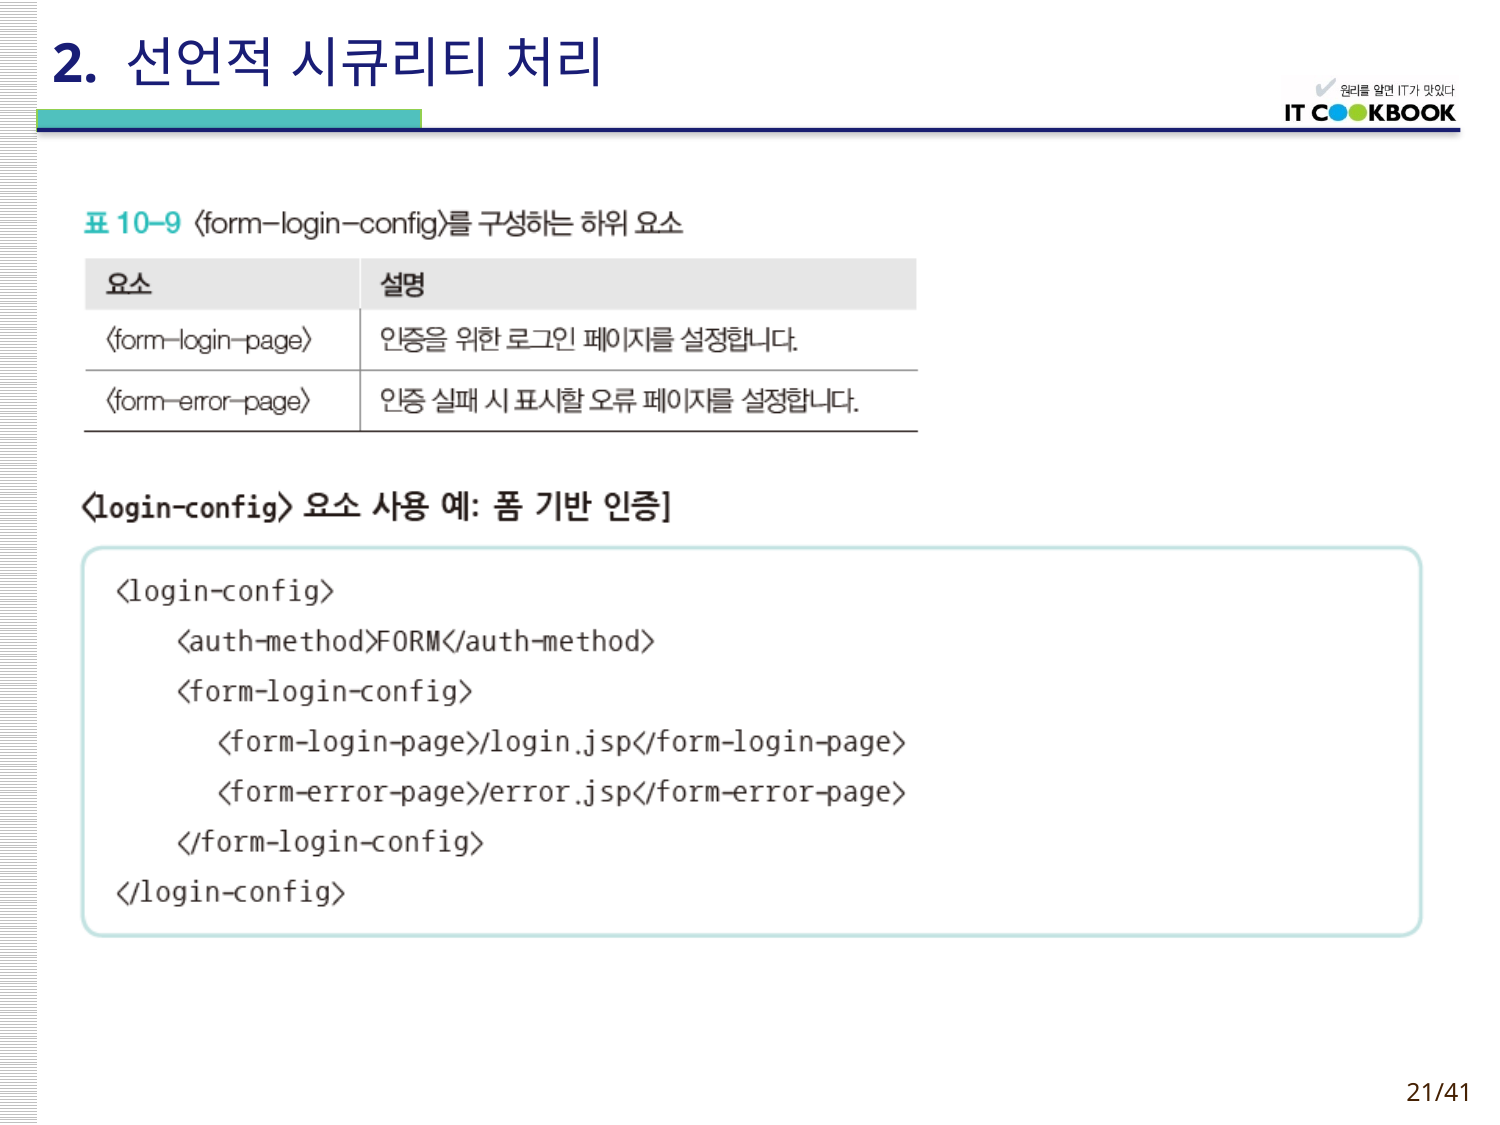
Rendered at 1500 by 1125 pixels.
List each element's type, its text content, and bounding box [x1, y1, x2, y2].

picture [64, 195, 937, 449]
picture [1281, 75, 1459, 123]
picture [63, 479, 1432, 949]
title 2. 선언적 시큐리티 처리 [37, 13, 1278, 109]
